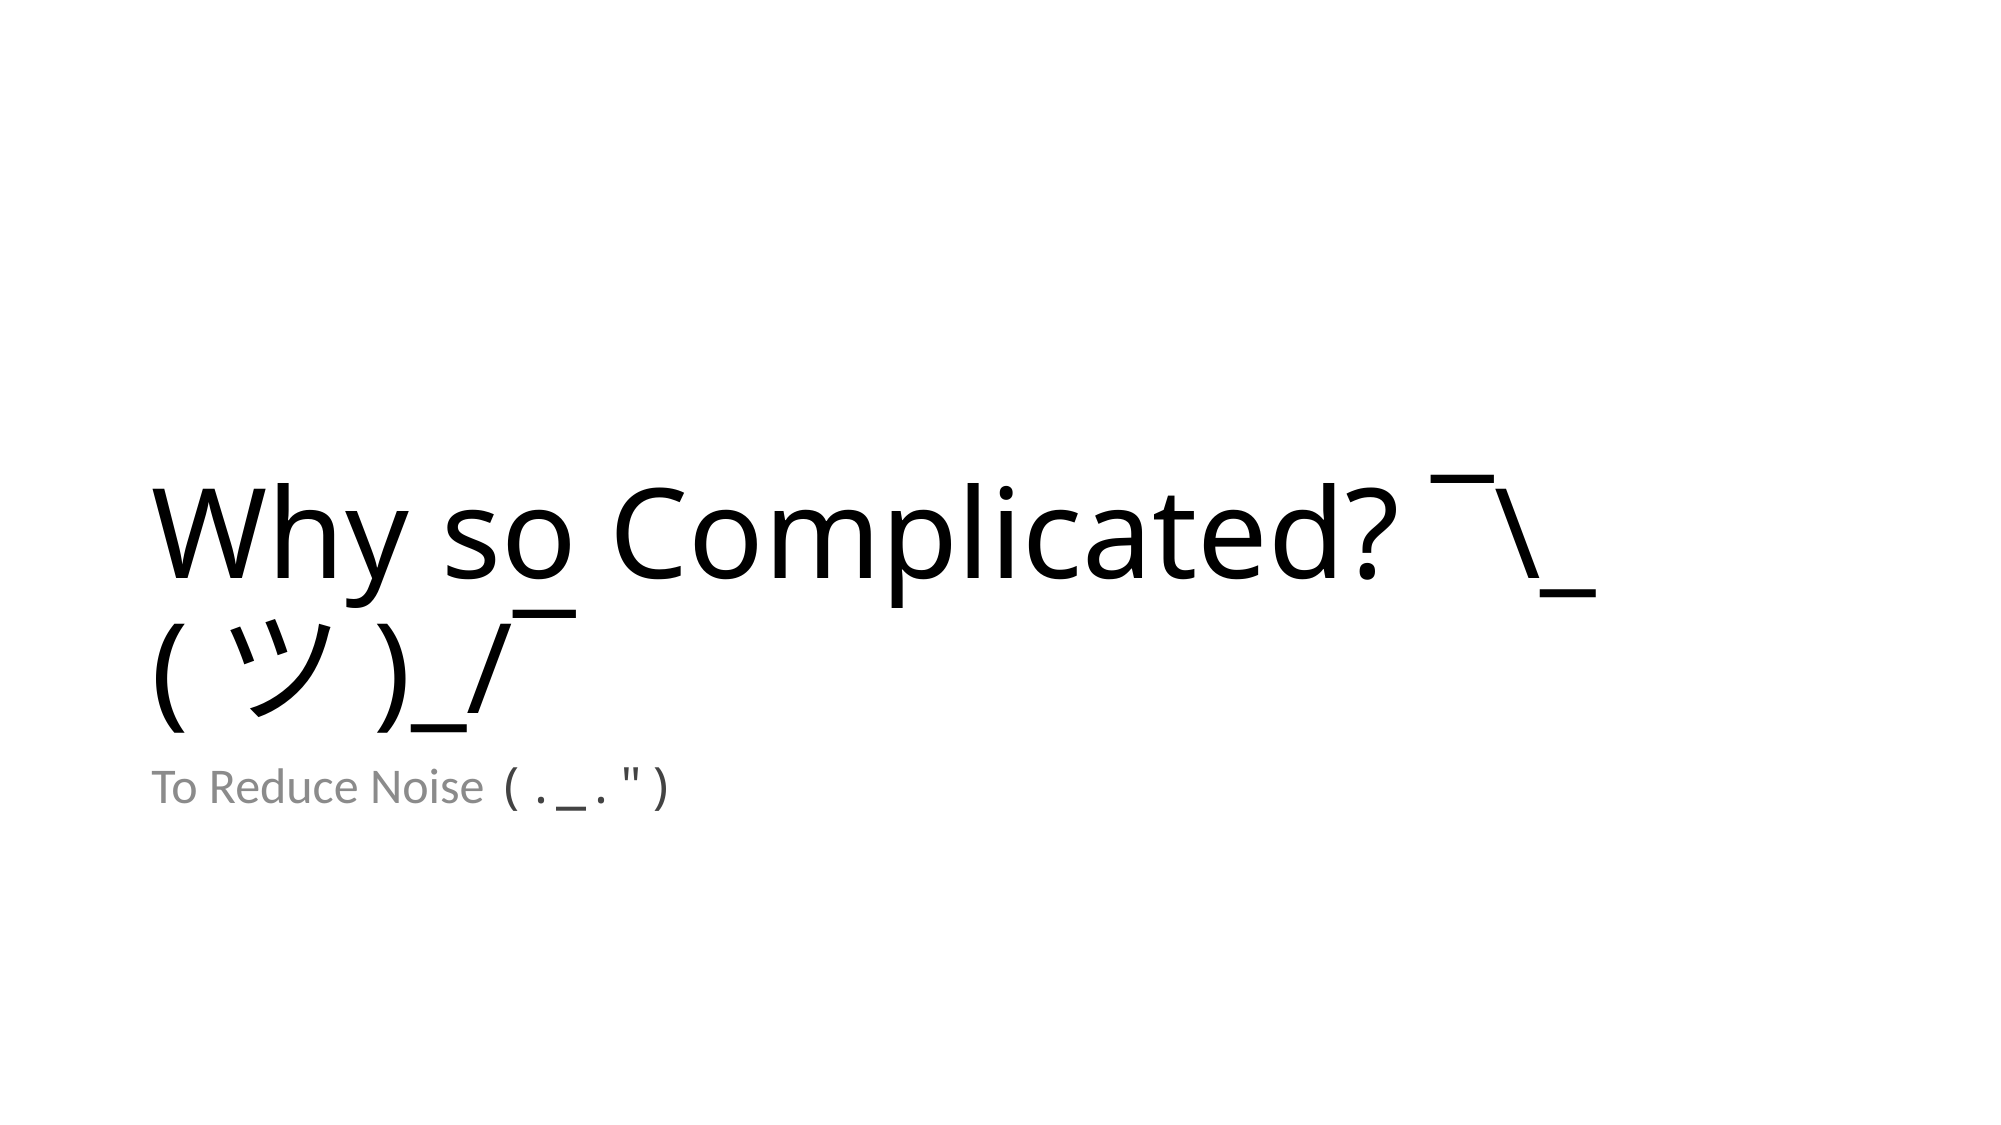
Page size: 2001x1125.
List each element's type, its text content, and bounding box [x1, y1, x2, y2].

list To Reduce Noise (._.") [136, 752, 1862, 999]
title Why so Complicated? ¯\_(ツ)_/¯ [136, 280, 1862, 749]
